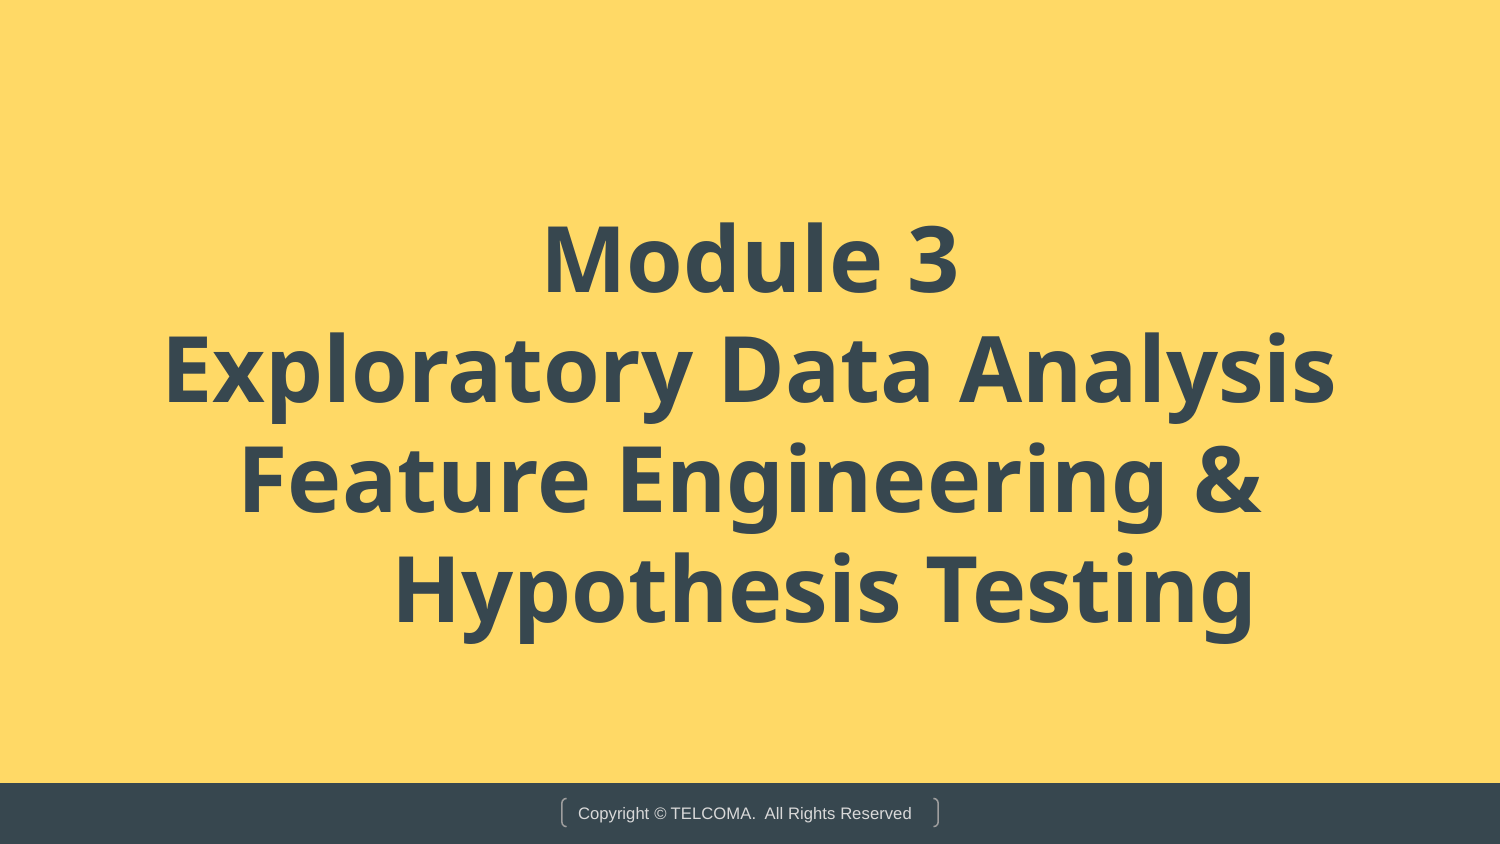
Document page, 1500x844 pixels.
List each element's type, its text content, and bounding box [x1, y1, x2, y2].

title Module 3 Exploratory Data Analysis Feature Engineering & Hypothesis Testing [0, 0, 1500, 843]
